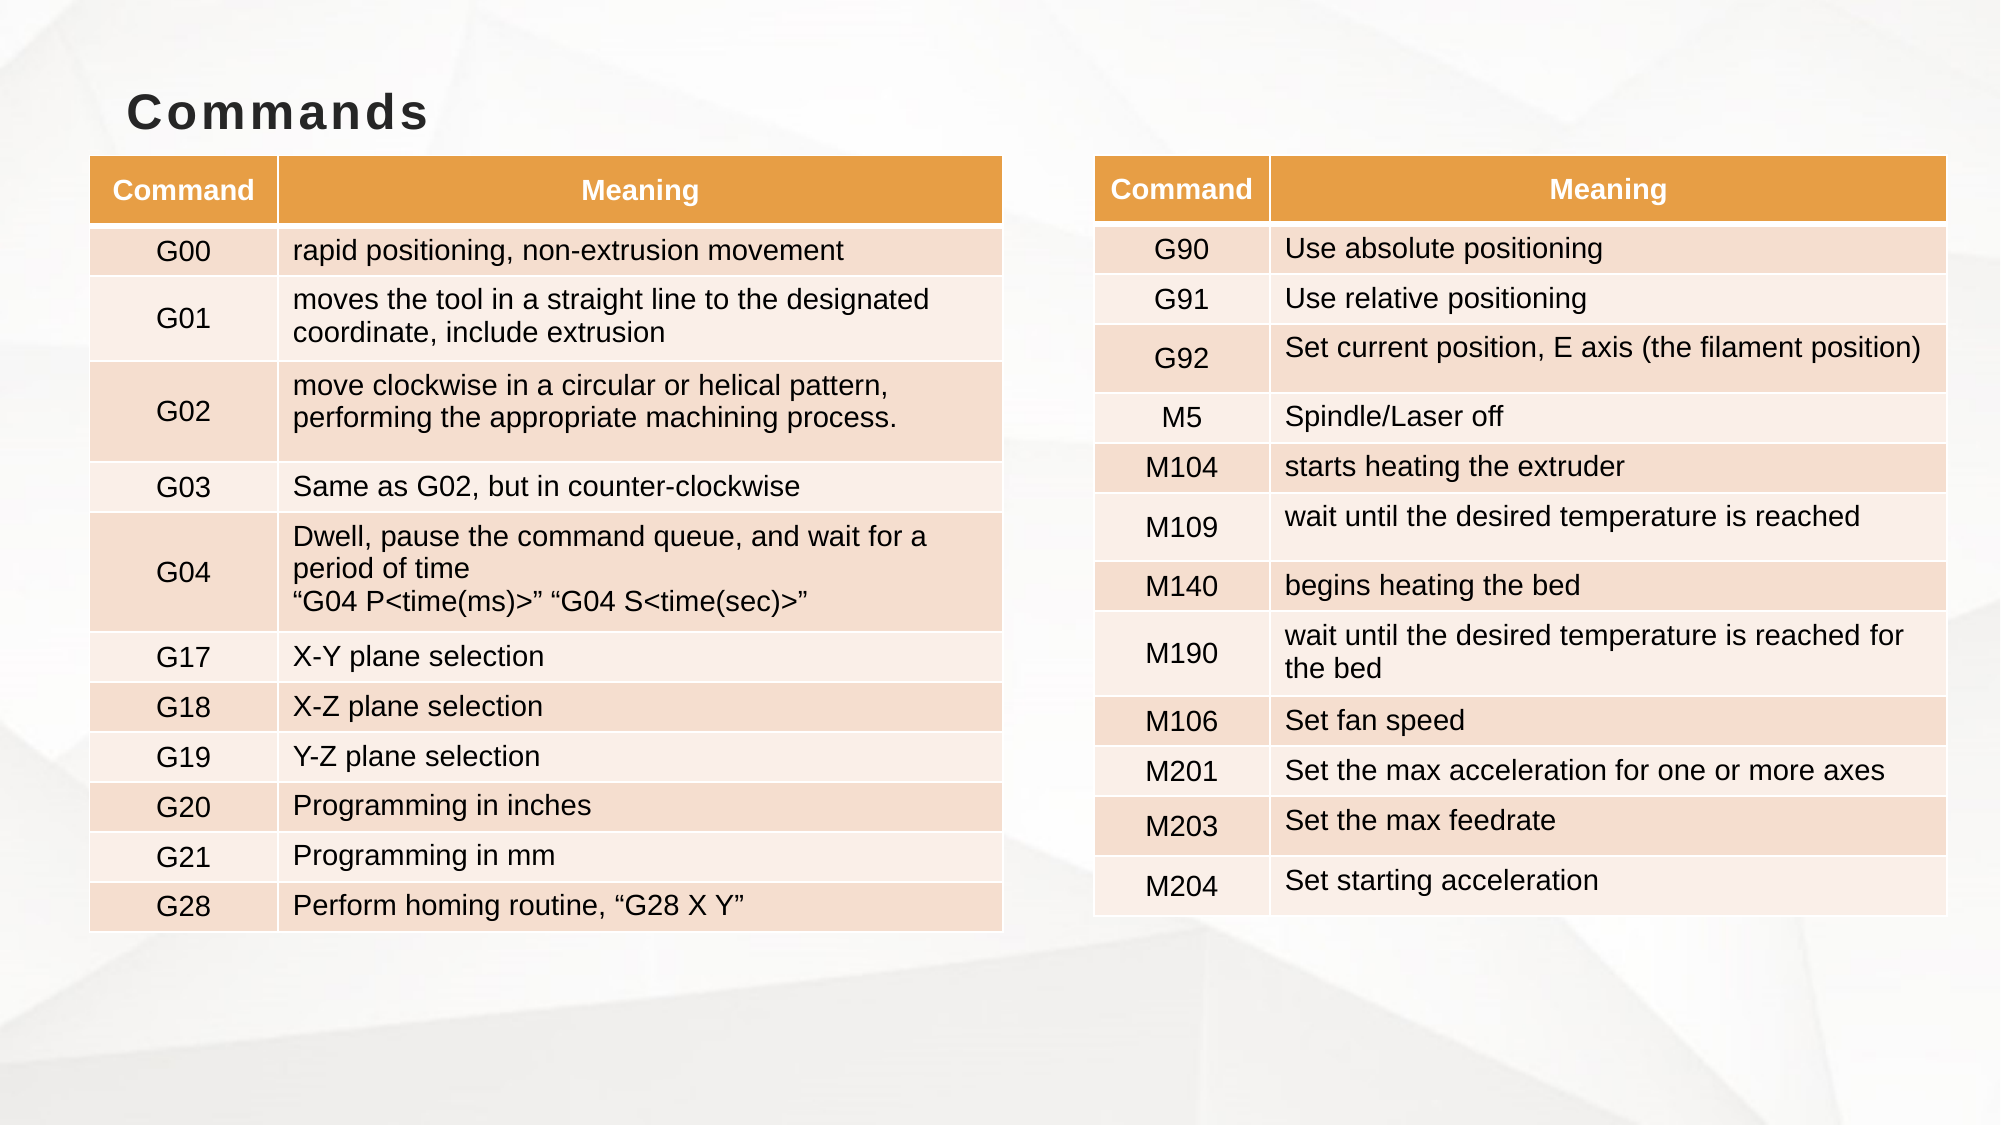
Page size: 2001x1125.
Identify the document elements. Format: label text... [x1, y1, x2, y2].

table_cell G20 [90, 783, 277, 831]
table_cell M140 [1095, 562, 1269, 610]
table_cell G21 [90, 833, 277, 881]
table_cell Programming in inches [279, 783, 1002, 831]
table_cell G90 [1095, 227, 1269, 273]
table_header Meaning [1271, 156, 1946, 221]
table_cell X-Z plane selection [279, 683, 1002, 731]
table_cell Spindle/Laser off [1271, 394, 1946, 442]
table_cell G02 [90, 362, 277, 461]
table_cell G01 [90, 277, 277, 360]
table_cell M104 [1095, 444, 1269, 492]
table_header Meaning [279, 156, 1002, 223]
table_cell G92 [1095, 325, 1269, 392]
title Commands [109, 72, 1891, 146]
table_cell Set current position, E axis (the filament position) [1271, 325, 1946, 392]
table_cell M204 [1095, 857, 1269, 915]
table_cell Set starting acceleration [1271, 857, 1946, 915]
table_cell M190 [1095, 612, 1269, 695]
table_cell Programming in mm [279, 833, 1002, 881]
table_cell Set the max acceleration for one or more axes [1271, 747, 1946, 795]
table_cell Same as G02, but in counter-clockwise [279, 463, 1002, 511]
table_cell Use relative positioning [1271, 275, 1946, 323]
table_cell Use absolute positioning [1271, 227, 1946, 273]
table_cell wait until the desired temperature is reached for the bed [1271, 612, 1946, 695]
table_cell Set the max feedrate [1271, 797, 1946, 855]
table_cell Y-Z plane selection [279, 733, 1002, 781]
table_cell Set fan speed [1271, 697, 1946, 745]
table_cell G03 [90, 463, 277, 511]
table_cell M203 [1095, 797, 1269, 855]
table_cell Perform homing routine, “G28 X Y” [279, 883, 1002, 931]
table_cell G18 [90, 683, 277, 731]
table_cell G91 [1095, 275, 1269, 323]
table_cell M106 [1095, 697, 1269, 745]
table_cell G04 [90, 513, 277, 631]
table_header Command [1095, 156, 1269, 221]
table_cell M109 [1095, 494, 1269, 560]
table_cell starts heating the extruder [1271, 444, 1946, 492]
table_cell wait until the desired temperature is reached [1271, 494, 1946, 560]
table_cell move clockwise in a circular or helical pattern, performing the appropriate machining process. [279, 362, 1002, 461]
table_cell G19 [90, 733, 277, 781]
table_header Command [90, 156, 277, 223]
table_cell G00 [90, 229, 277, 275]
table_cell M201 [1095, 747, 1269, 795]
table_cell begins heating the bed [1271, 562, 1946, 610]
table_cell M5 [1095, 394, 1269, 442]
table_cell G28 [90, 883, 277, 931]
table_cell Dwell, pause the command queue, and wait for a period of time “G04 P<time(ms)>” “G04 S<time(sec)>” [279, 513, 1002, 631]
table_cell moves the tool in a straight line to the designated coordinate, include extrusion [279, 277, 1002, 360]
table_cell G17 [90, 633, 277, 681]
picture [0, 0, 2001, 1125]
table_cell X-Y plane selection [279, 633, 1002, 681]
table_cell rapid positioning, non-extrusion movement [279, 229, 1002, 275]
